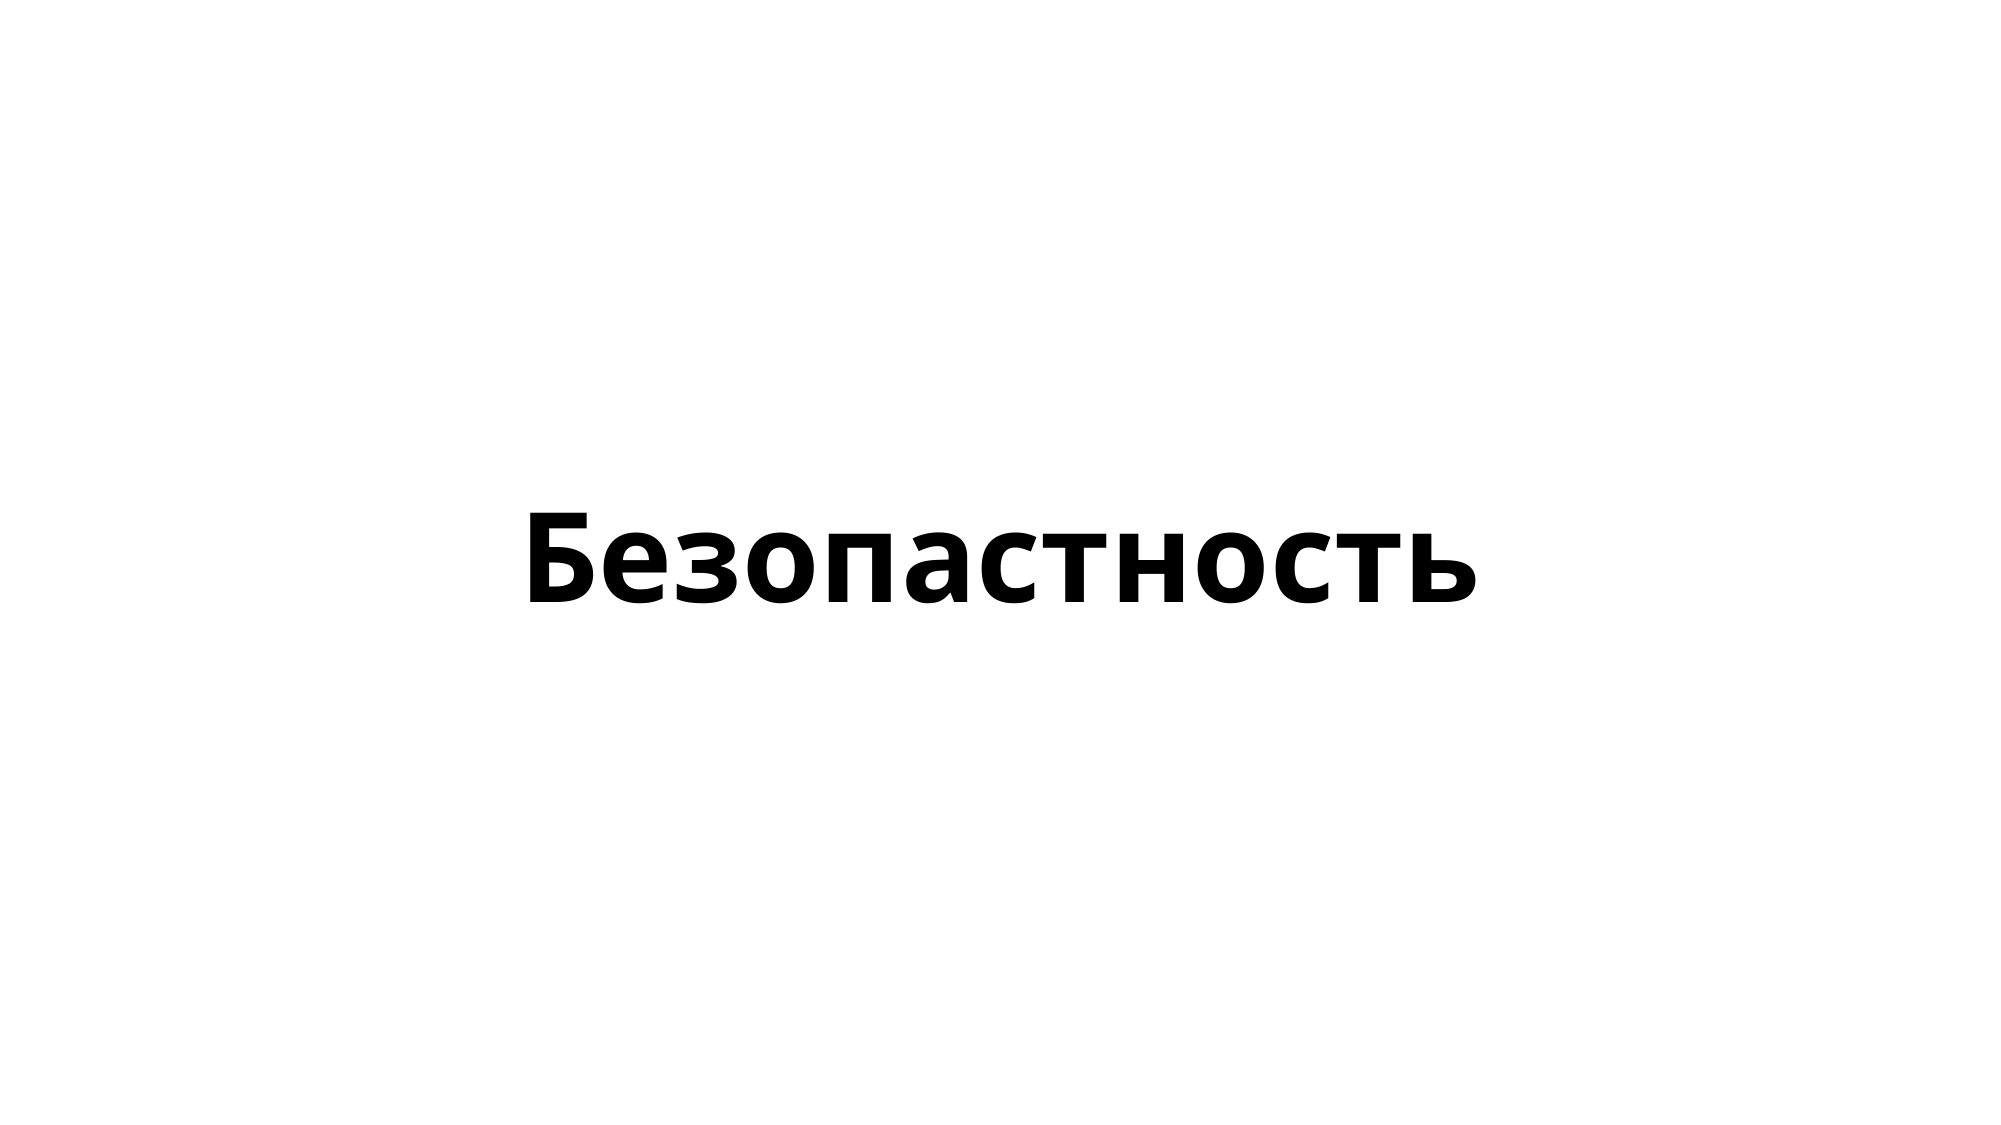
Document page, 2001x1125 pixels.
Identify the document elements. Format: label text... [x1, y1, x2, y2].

title Безопастность [137, 453, 1863, 672]
